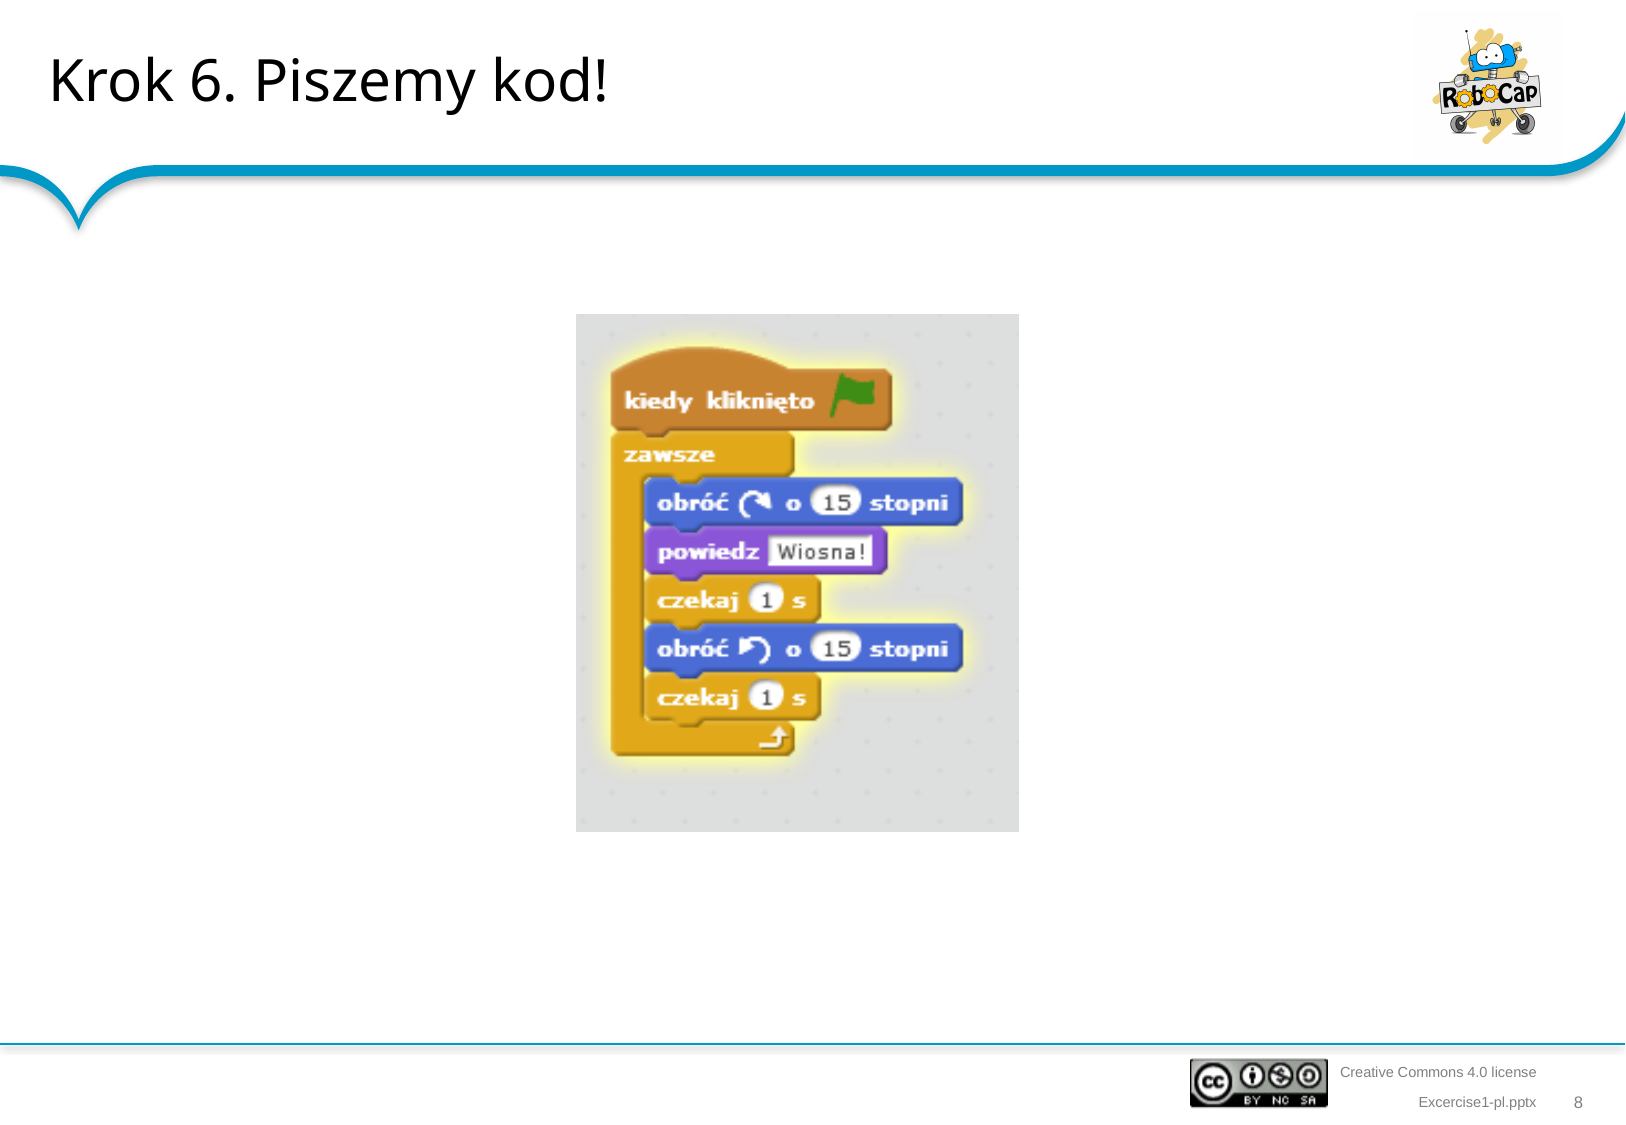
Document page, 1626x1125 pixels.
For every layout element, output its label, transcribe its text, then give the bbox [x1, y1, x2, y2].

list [575, 314, 1019, 833]
slide_number 8 [1568, 1091, 1589, 1112]
slide_number Creative Commons 4.0 license [1104, 1053, 1544, 1088]
footer Excercise1-pl.pptx [1105, 1086, 1543, 1117]
title Krok 6. Piszemy kod! [0, 0, 1625, 165]
